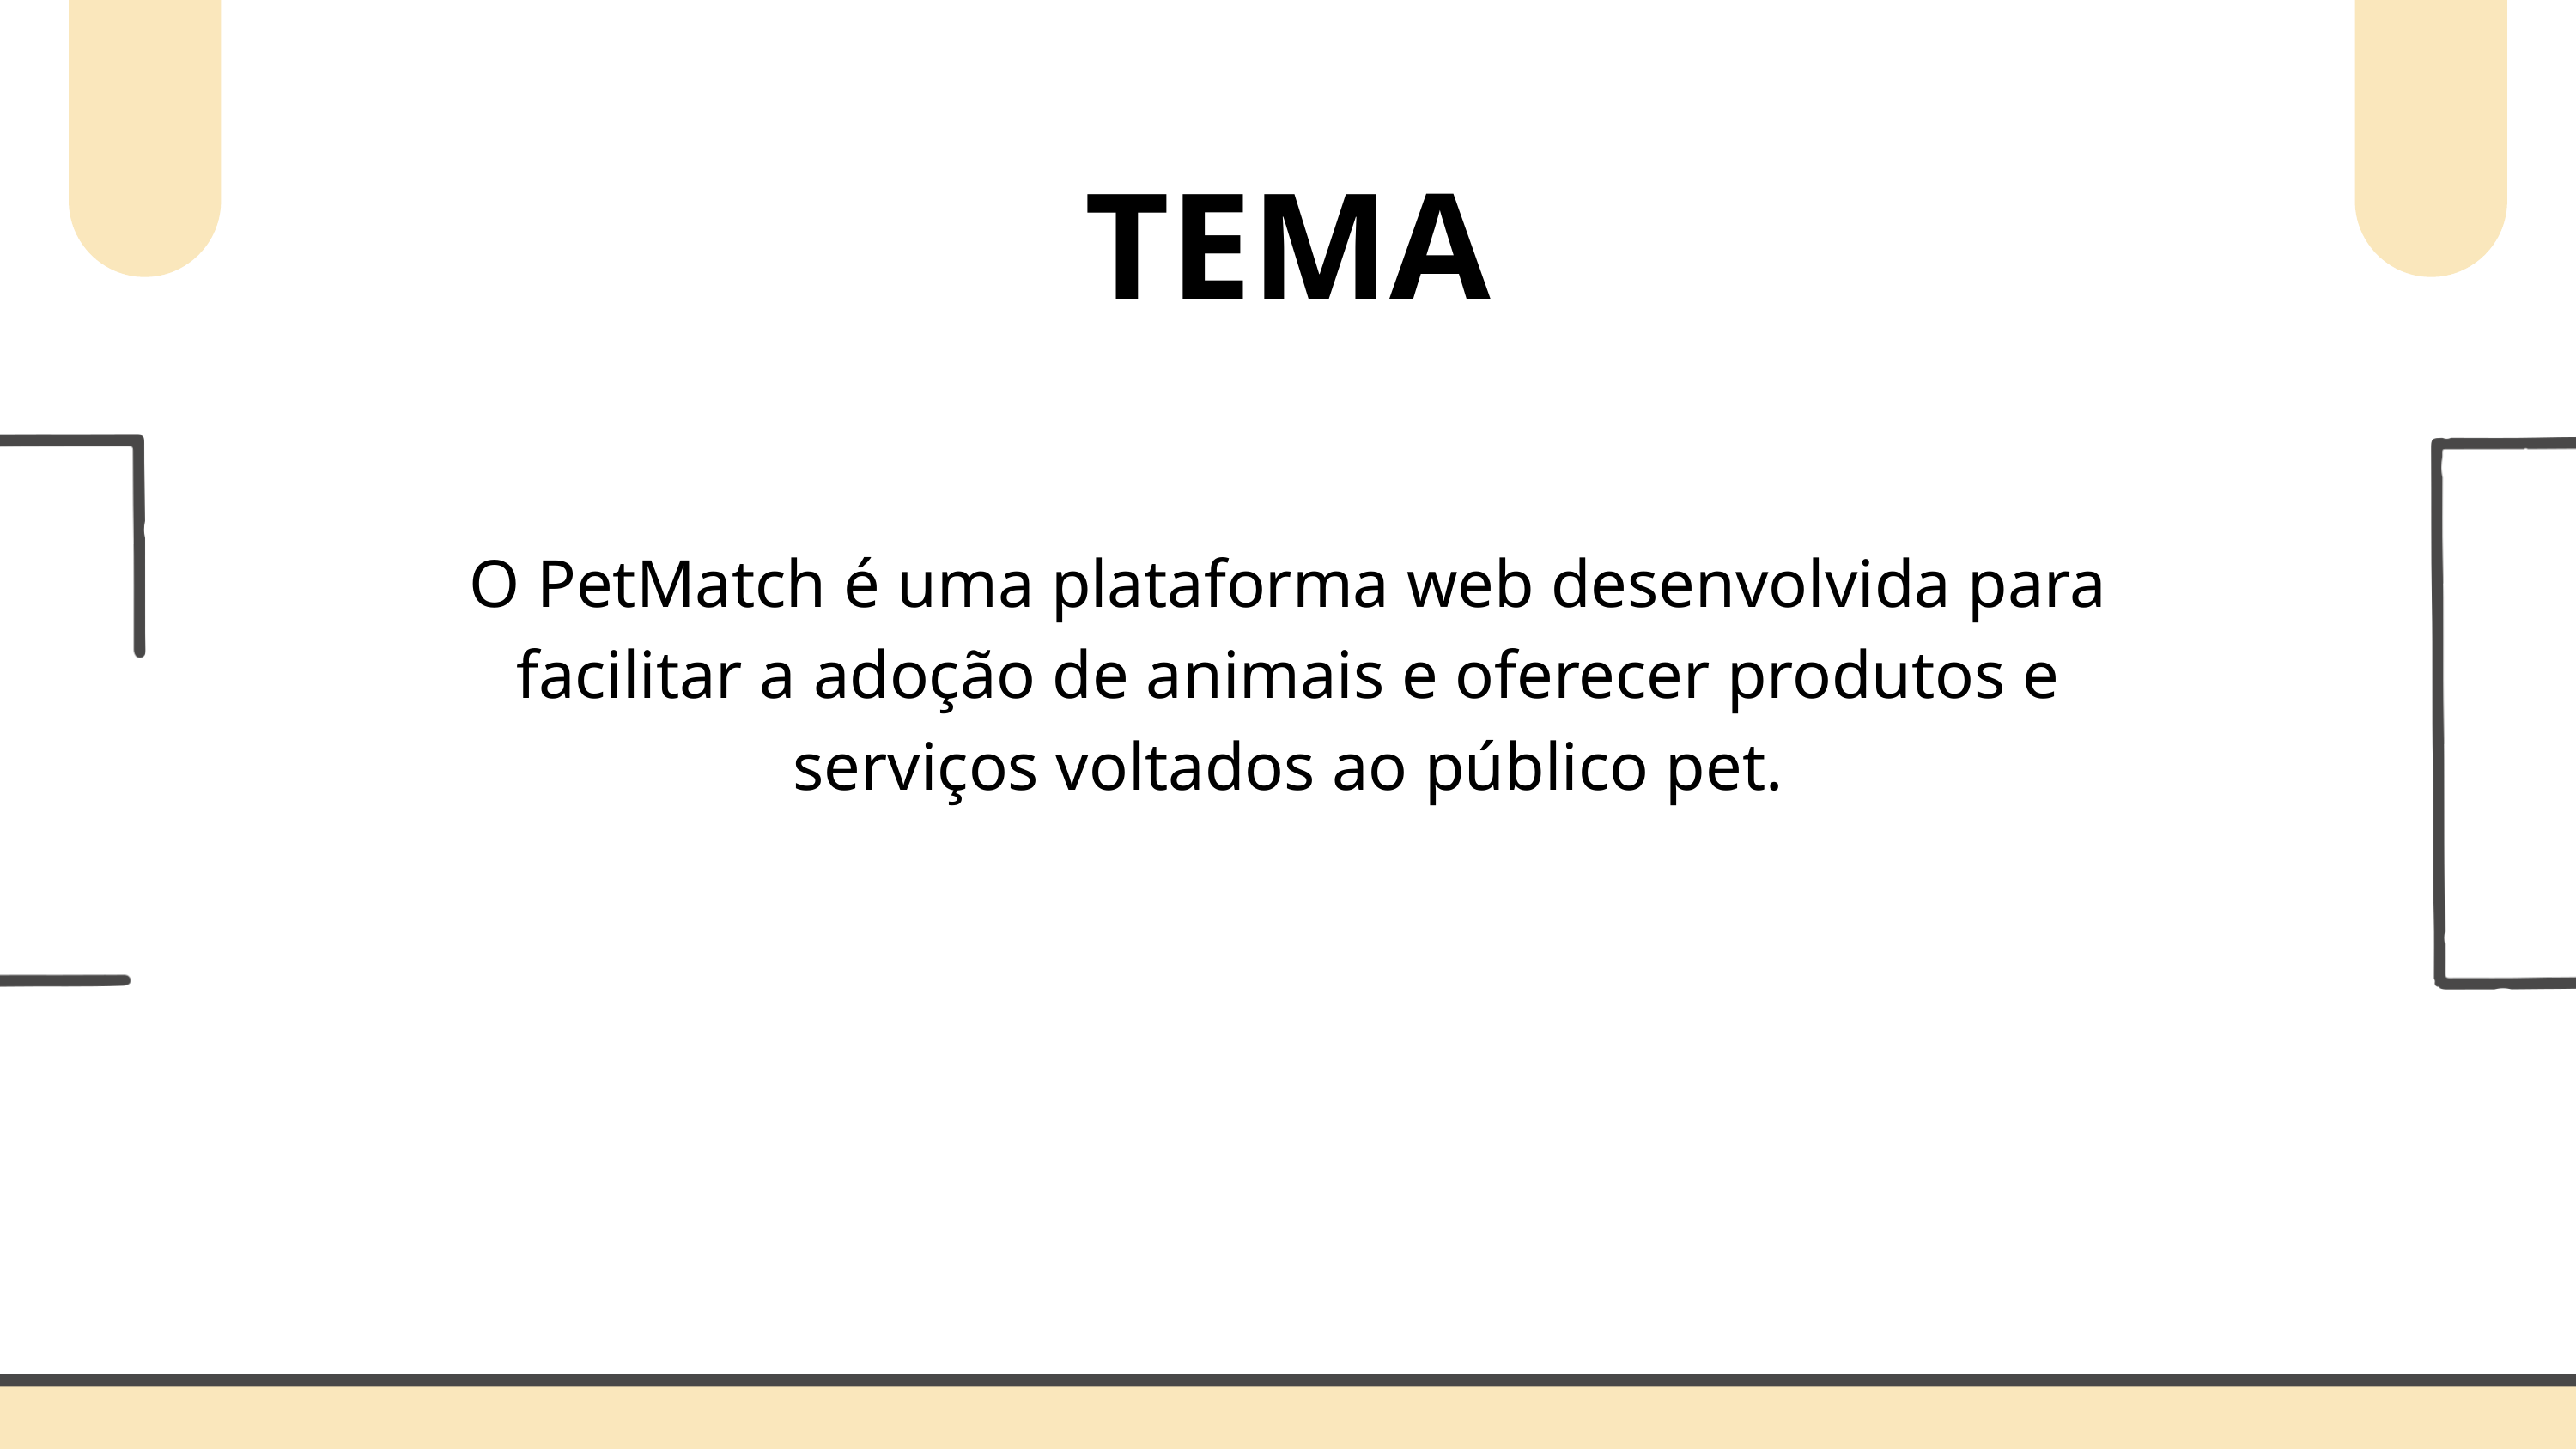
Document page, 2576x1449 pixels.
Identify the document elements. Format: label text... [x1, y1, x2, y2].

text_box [2354, 0, 2508, 277]
text_box [2431, 434, 2576, 990]
text_box TEMA [686, 123, 1890, 329]
text_box [0, 434, 146, 990]
text_box O PetMatch é uma plataforma web desenvolvida para facilitar a adoção de animais e oferecer produtos e serviços voltados ao público pet. [410, 529, 2166, 894]
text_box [68, 0, 222, 277]
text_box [0, 1379, 2576, 1449]
